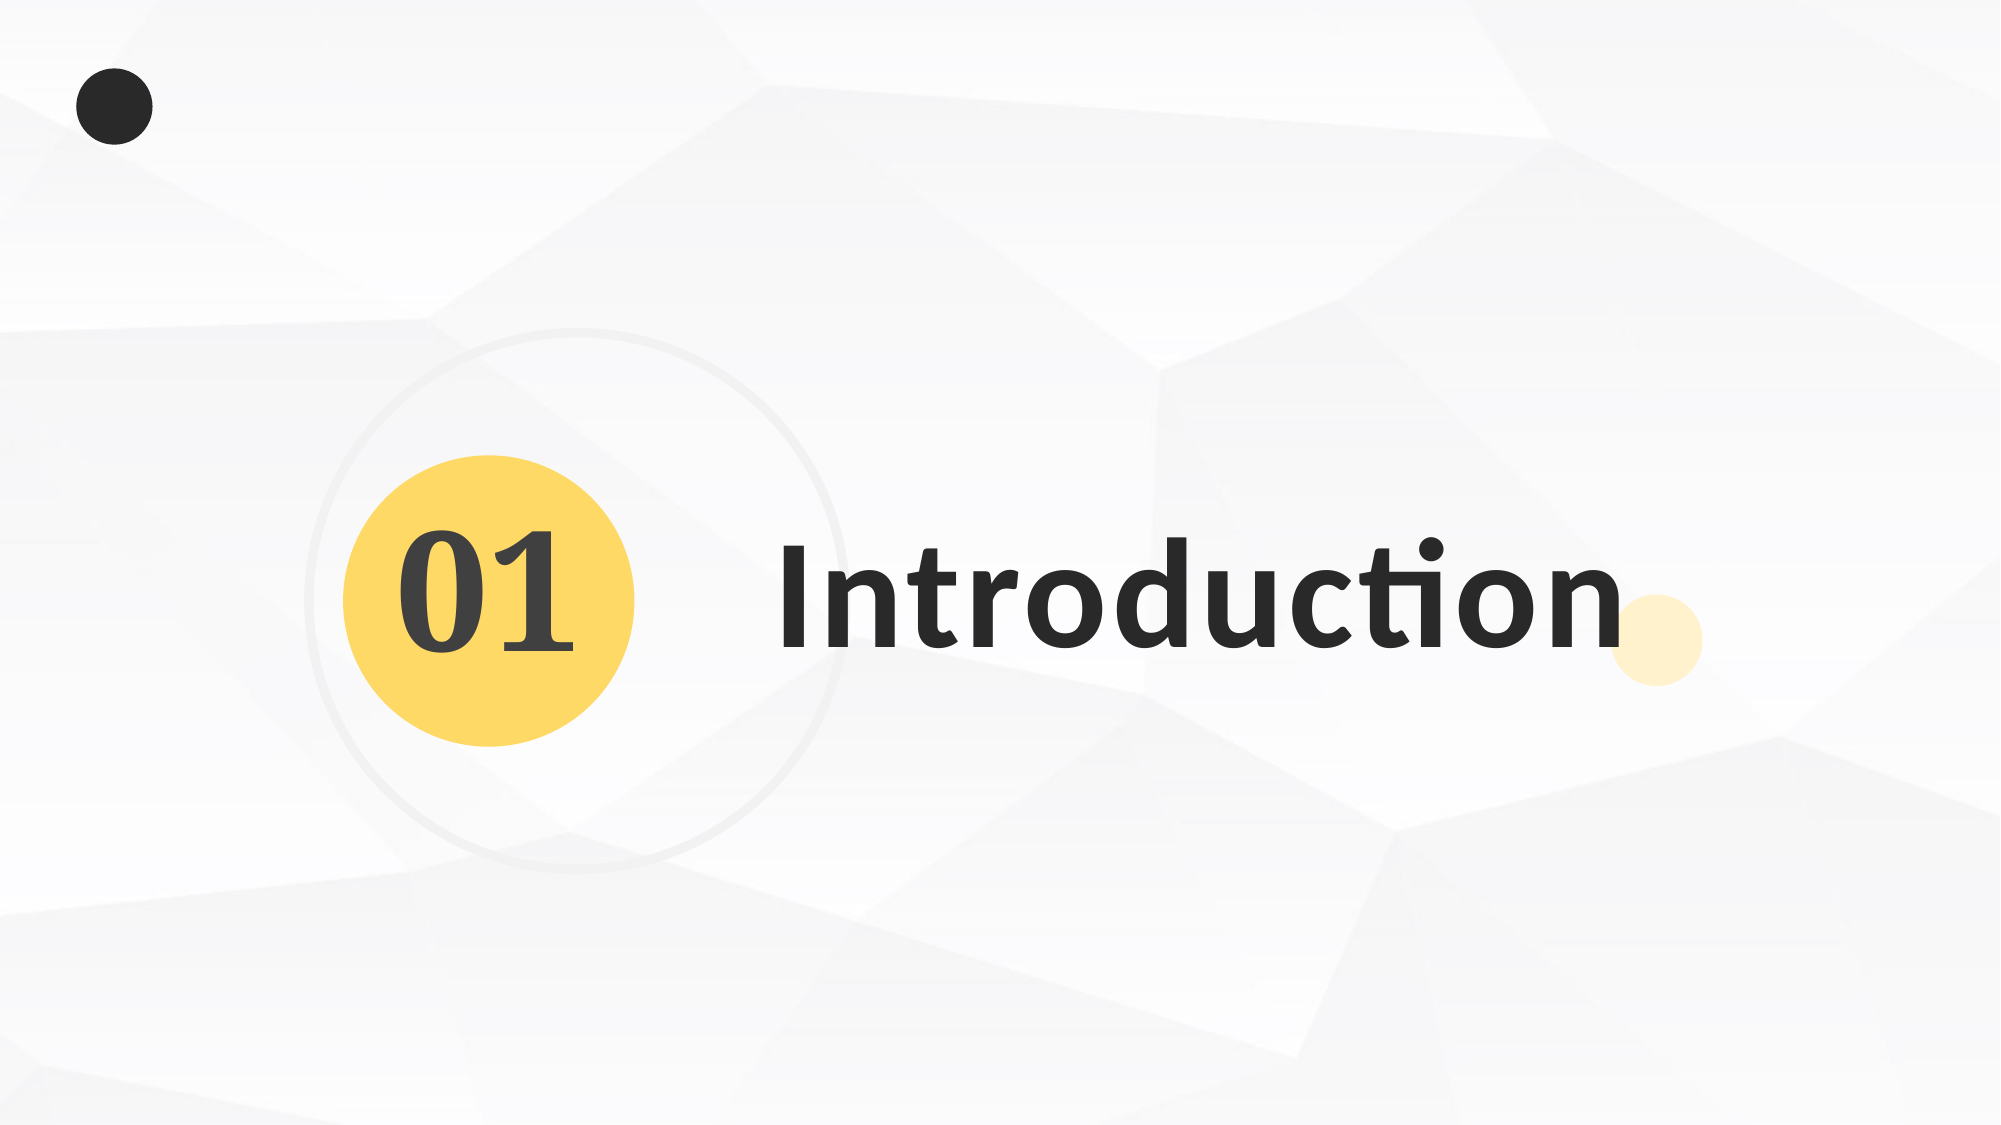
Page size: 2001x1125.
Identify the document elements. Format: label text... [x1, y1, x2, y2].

text_box [75, 67, 154, 146]
text_box Introduction [846, 485, 1954, 685]
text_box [308, 332, 846, 870]
